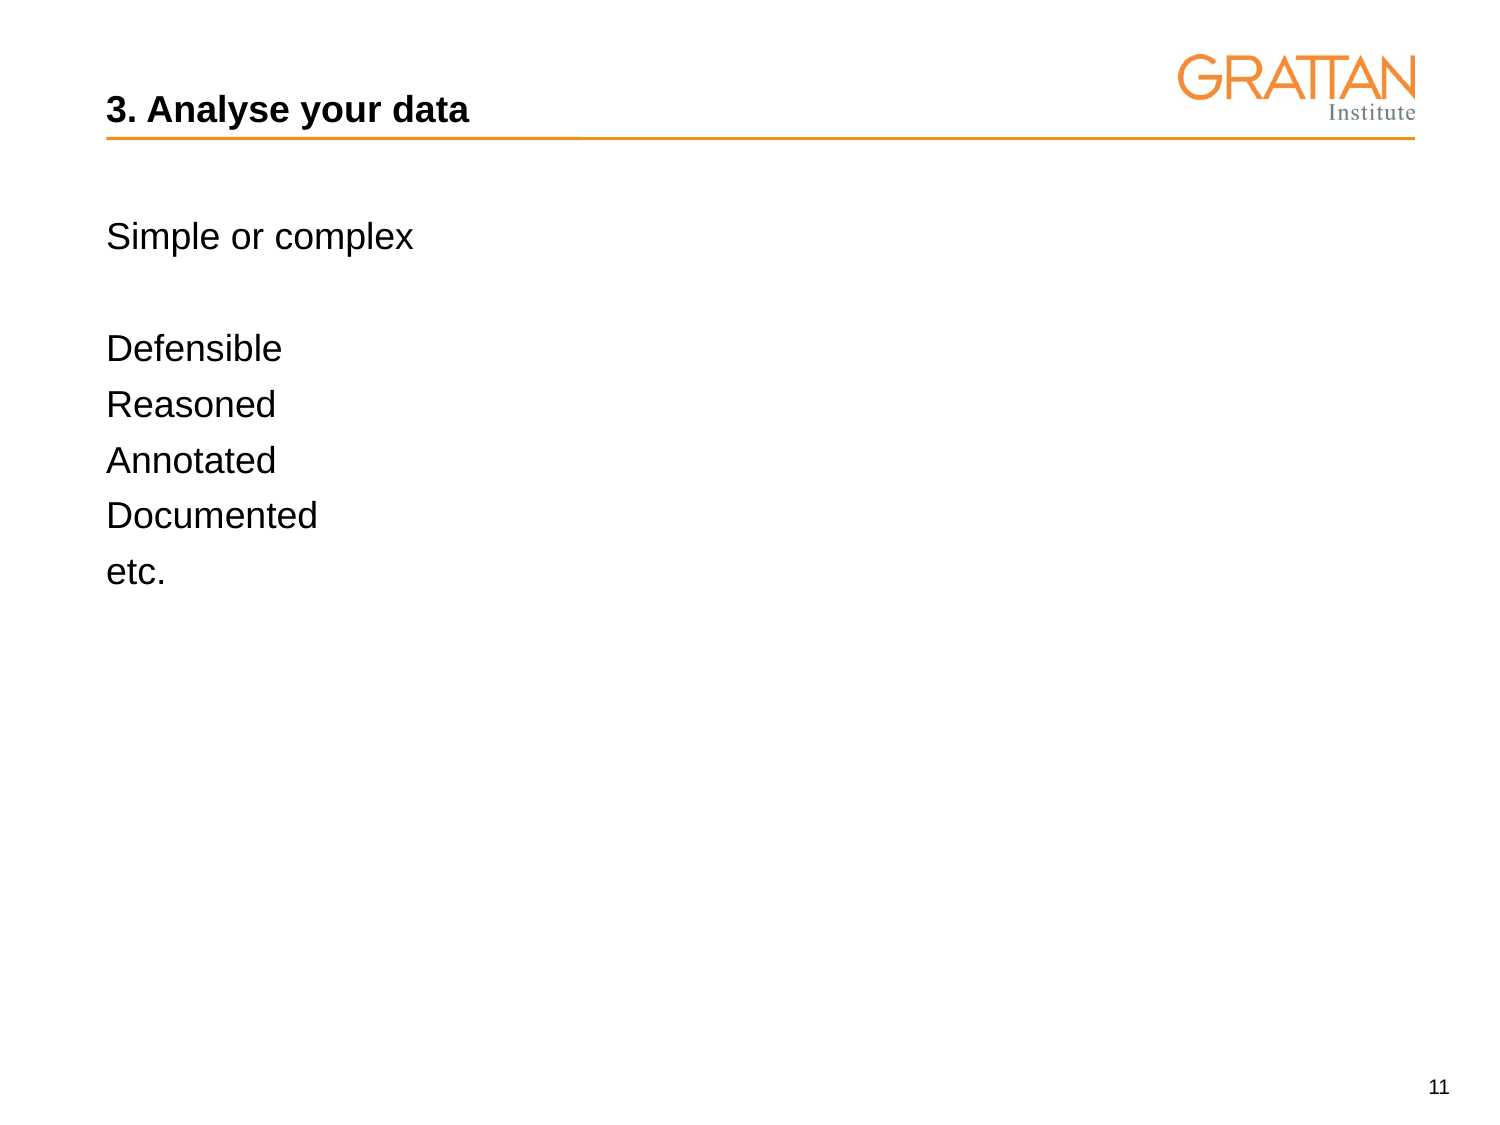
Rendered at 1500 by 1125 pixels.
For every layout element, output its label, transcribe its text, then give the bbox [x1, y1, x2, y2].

title 3. Analyse your data [106, 84, 1154, 131]
picture [1178, 54, 1415, 120]
list Simple or complex Defensible Reasoned Annotated Documented etc. [105, 207, 1416, 593]
